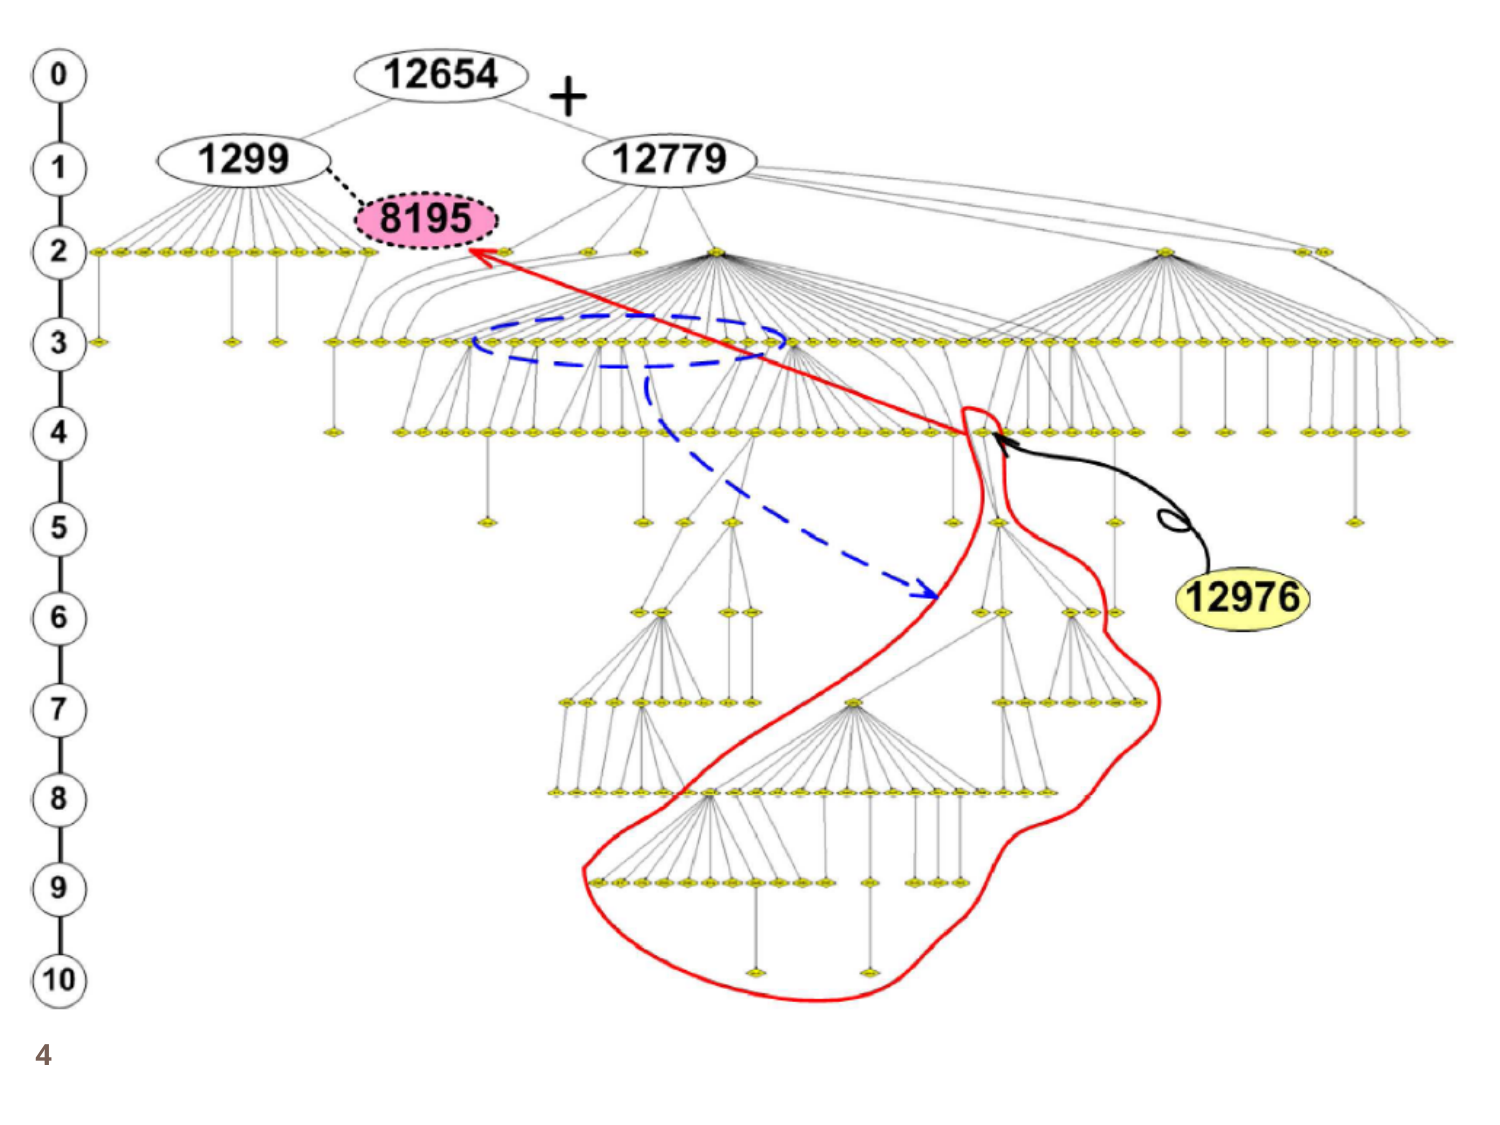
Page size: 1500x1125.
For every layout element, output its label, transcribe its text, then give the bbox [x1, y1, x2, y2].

picture [11, 30, 1471, 1021]
slide_number 4 [0, 1025, 88, 1088]
